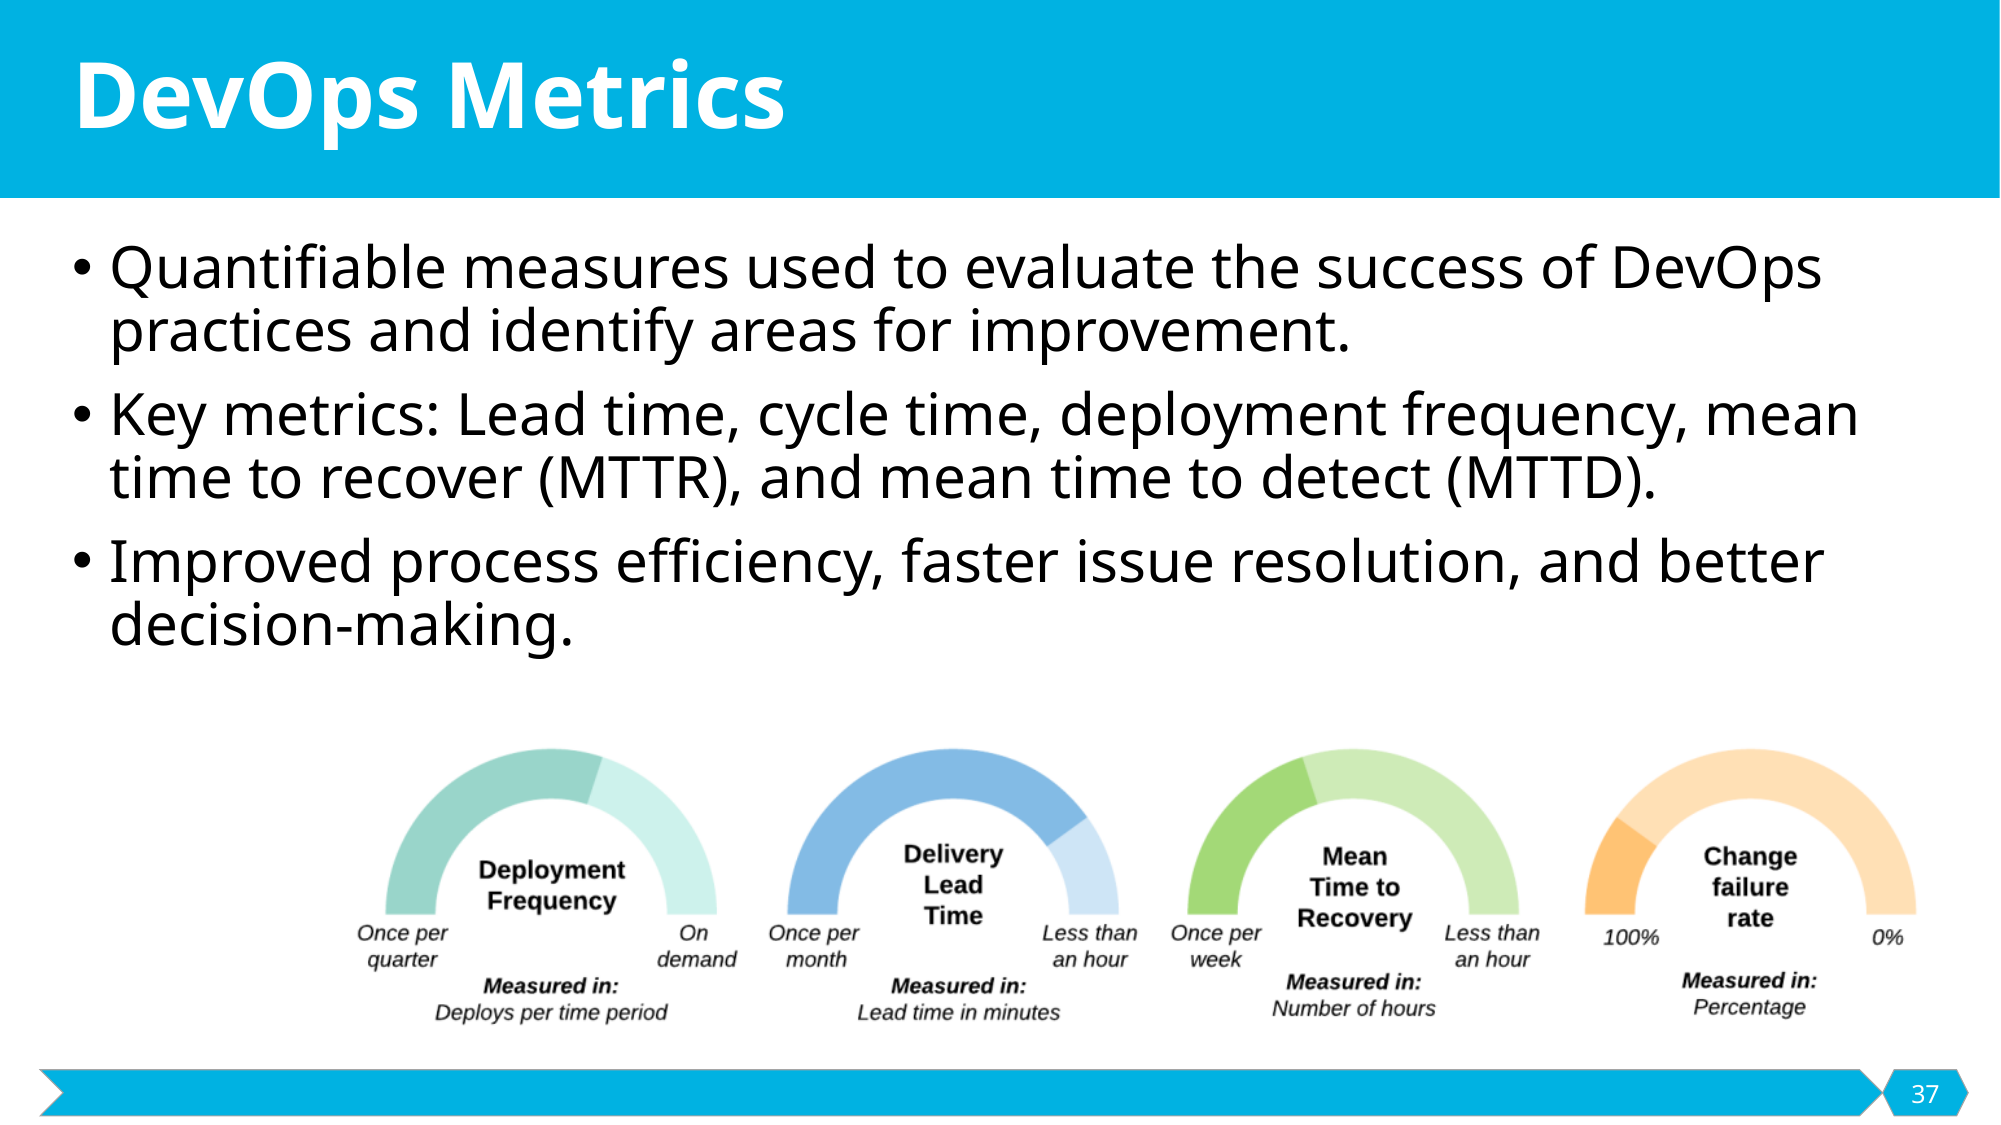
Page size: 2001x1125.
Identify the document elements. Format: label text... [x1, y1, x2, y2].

picture [310, 726, 1969, 1038]
title DevOps Metrics [56, 0, 1969, 199]
slide_number 37 [1882, 1065, 1969, 1125]
list Quantifiable measures used to evaluate the success of DevOps practices and identify areas for improvement. Key metrics: Lead time, cycle time, deployment frequency, mean time to recover (MTTR), and mean time to detect (MTTD). Improved process efficiency, faster issue resolution, and better decision-making. [56, 230, 1969, 1010]
